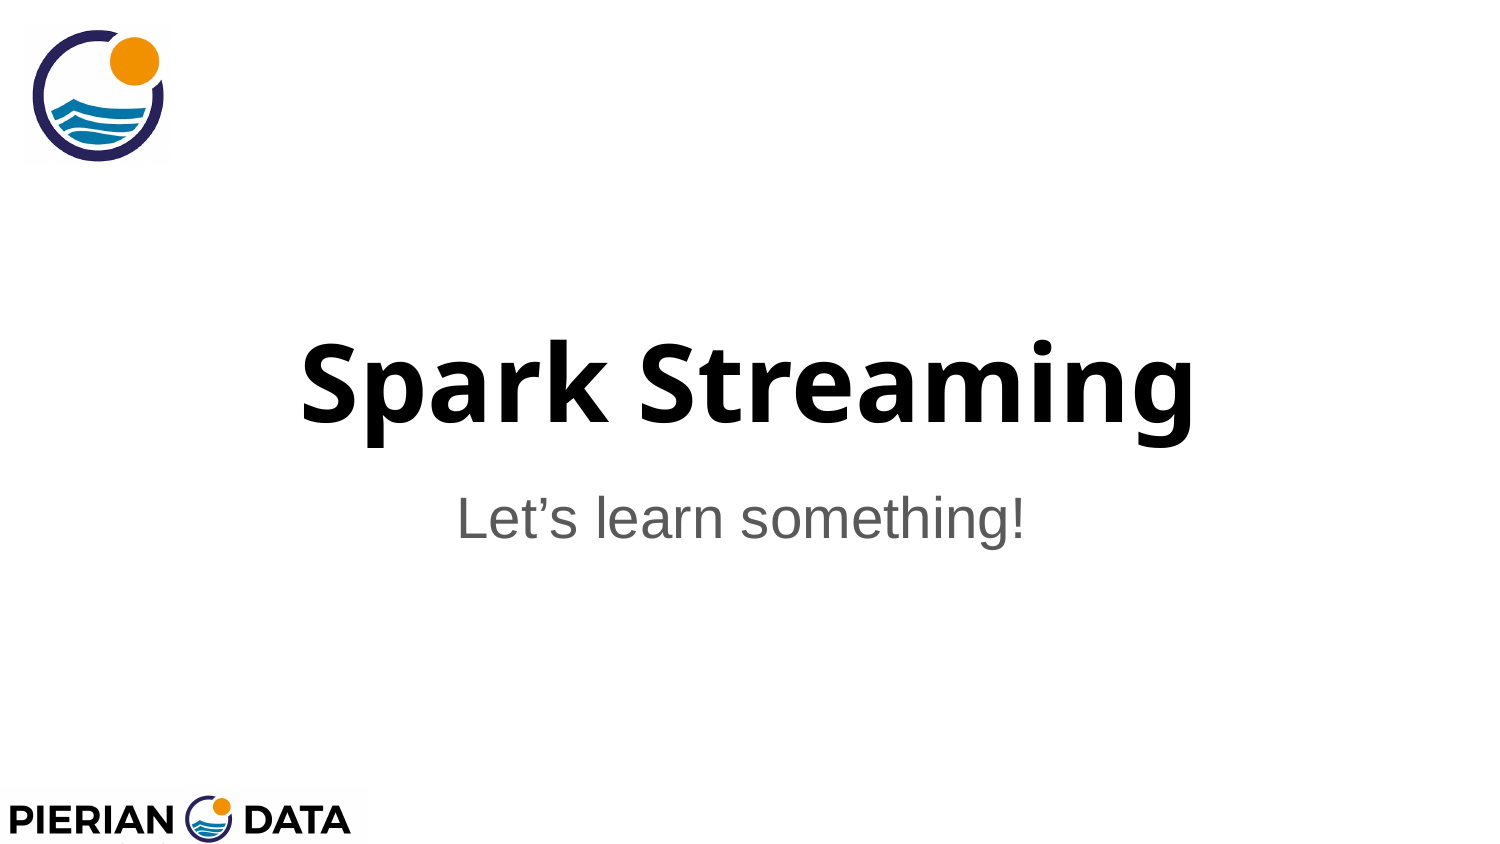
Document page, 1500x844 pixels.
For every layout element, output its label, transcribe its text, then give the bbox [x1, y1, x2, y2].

subtitle Let’s learn something! [51, 464, 1449, 595]
title Spark Streaming [51, 122, 1449, 459]
picture [0, 787, 368, 844]
picture [24, 24, 172, 167]
